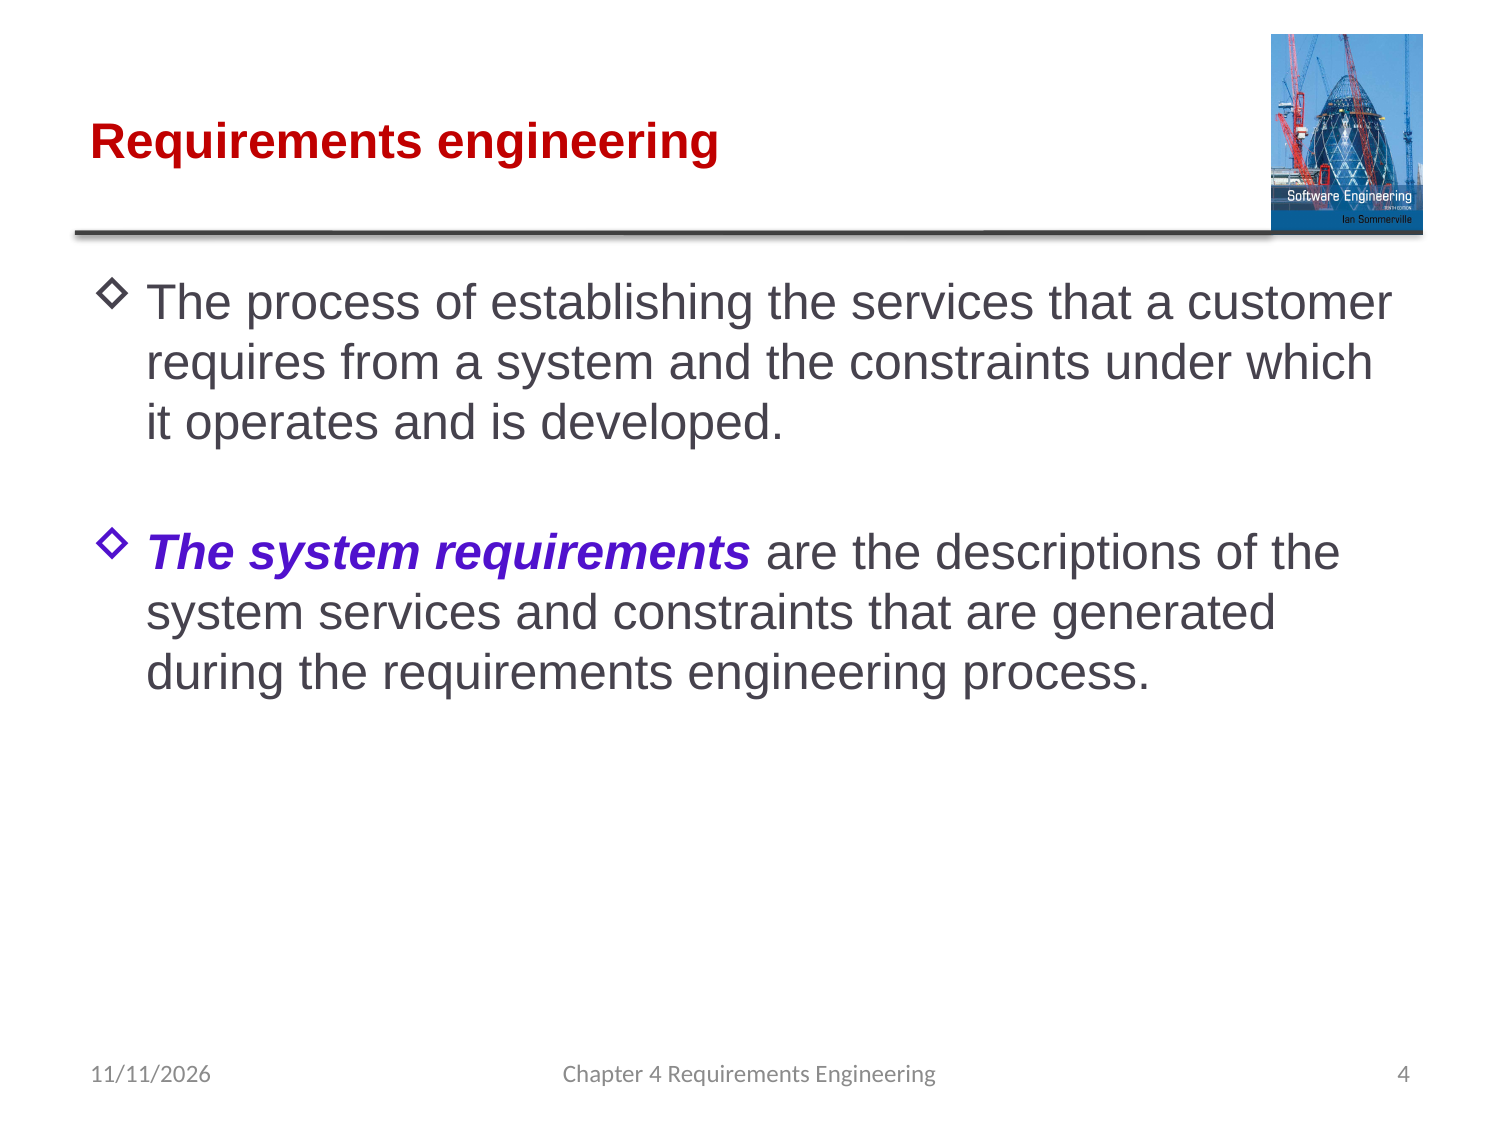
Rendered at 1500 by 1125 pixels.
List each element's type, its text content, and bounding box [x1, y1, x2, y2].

picture [1271, 34, 1423, 230]
footer Chapter 4 Requirements Engineering [512, 1042, 988, 1103]
list The process of establishing the services that a customer requires from a system and the constraints under which it operates and is developed. The system requirements are the descriptions of the system services and constraints that are generated during the requirements engineering process. [75, 262, 1425, 752]
title Requirements engineering [74, 44, 1272, 233]
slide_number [75, 1042, 425, 1103]
slide_number 4 [1074, 1042, 1425, 1103]
